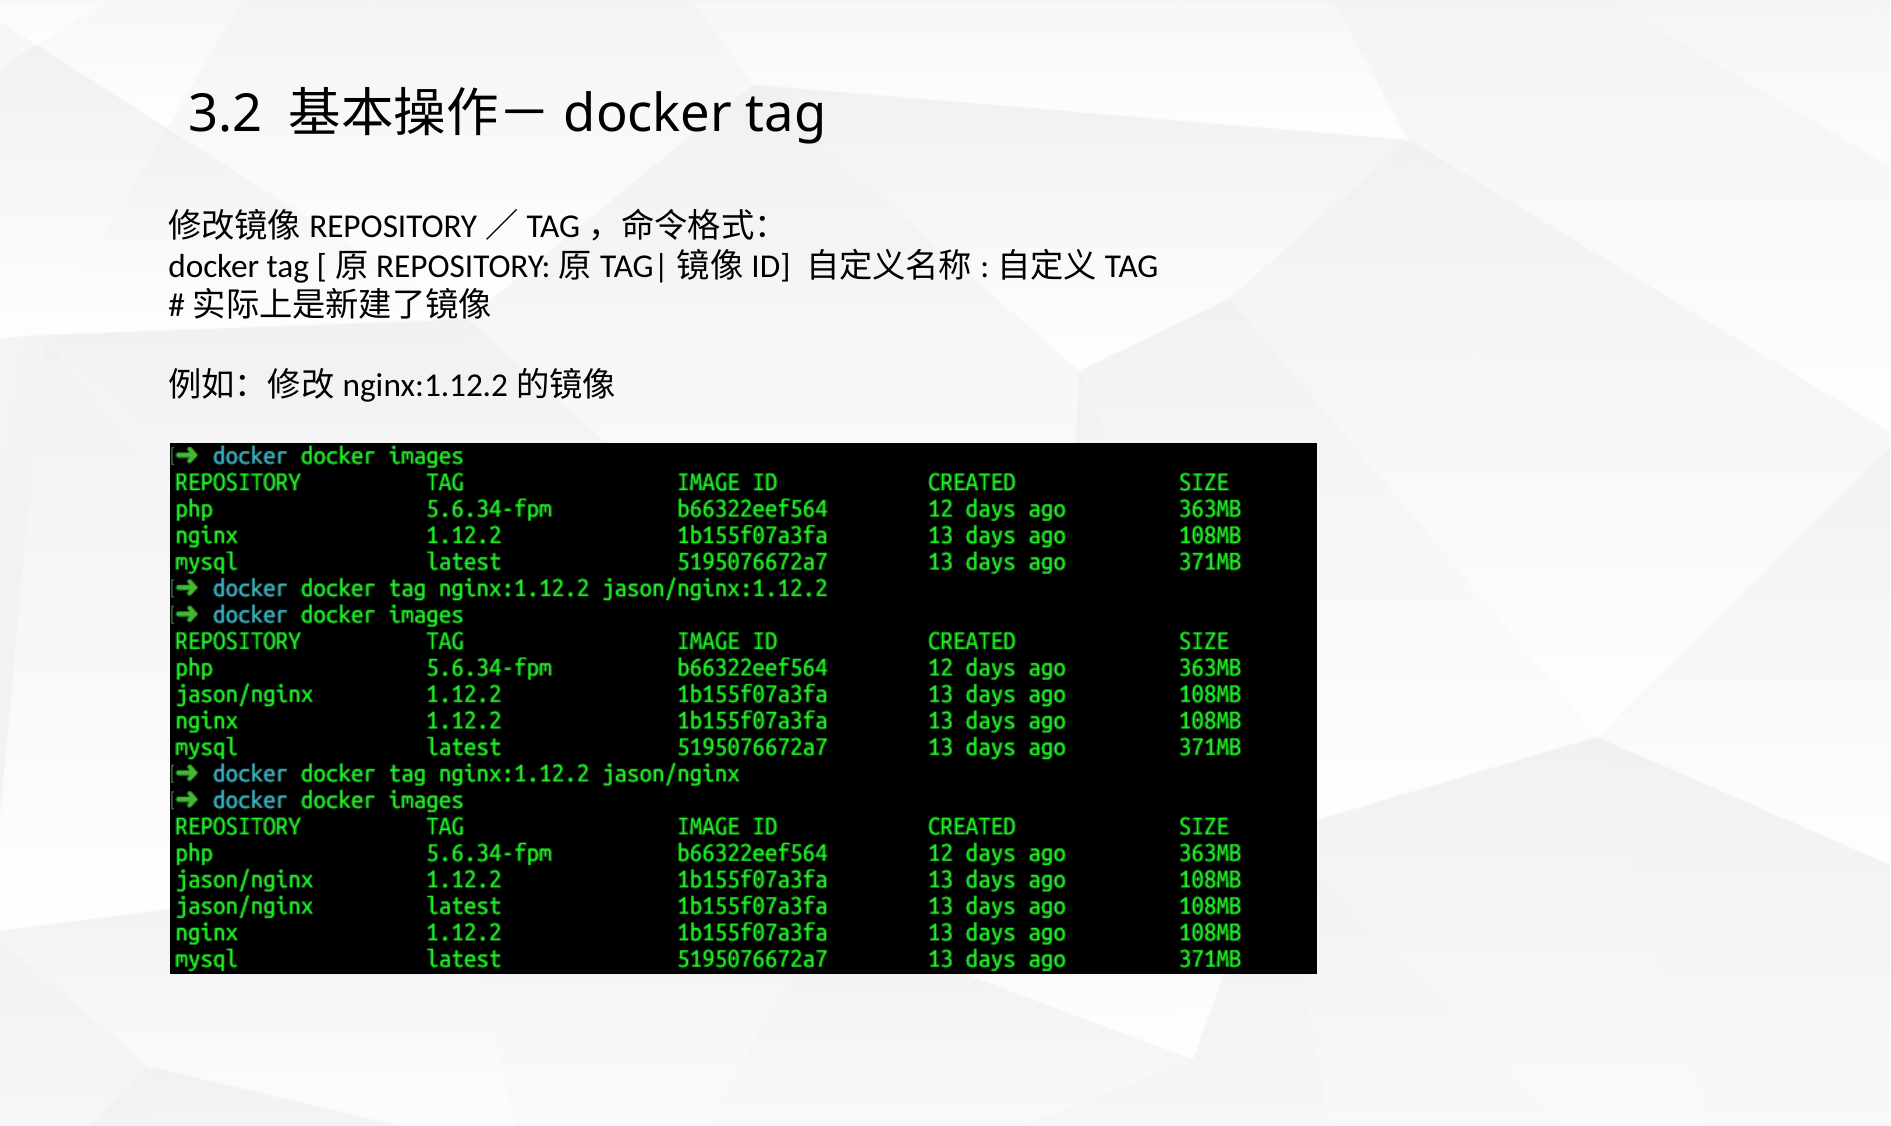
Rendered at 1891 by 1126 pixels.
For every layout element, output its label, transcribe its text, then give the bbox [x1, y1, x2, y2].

text_box 修改镜像REPOSITORY／TAG，命令格式： docker tag [原REPOSITORY:原TAG|镜像ID] 自定义名称:自定义TAG #实际上是新建了镜像 例如：修改nginx:1.12.2的镜像 [153, 196, 1253, 411]
text_box 3.2 基本操作－docker tag [173, 71, 842, 150]
picture [0, 0, 1891, 1126]
